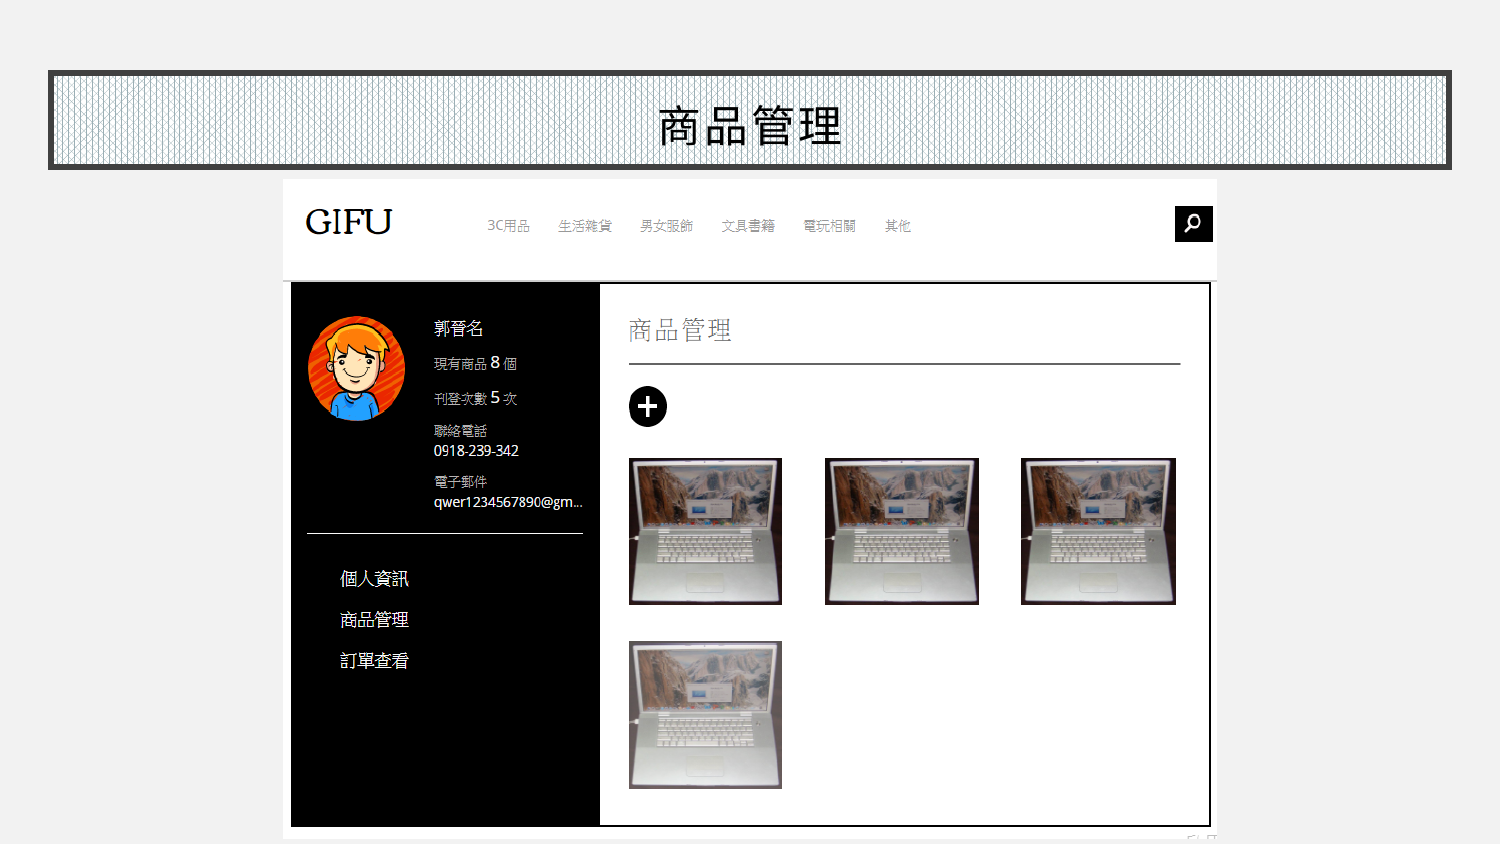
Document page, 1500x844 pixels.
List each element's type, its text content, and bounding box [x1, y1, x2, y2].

title 商品管理 [49, 70, 1451, 169]
picture [283, 179, 1217, 839]
